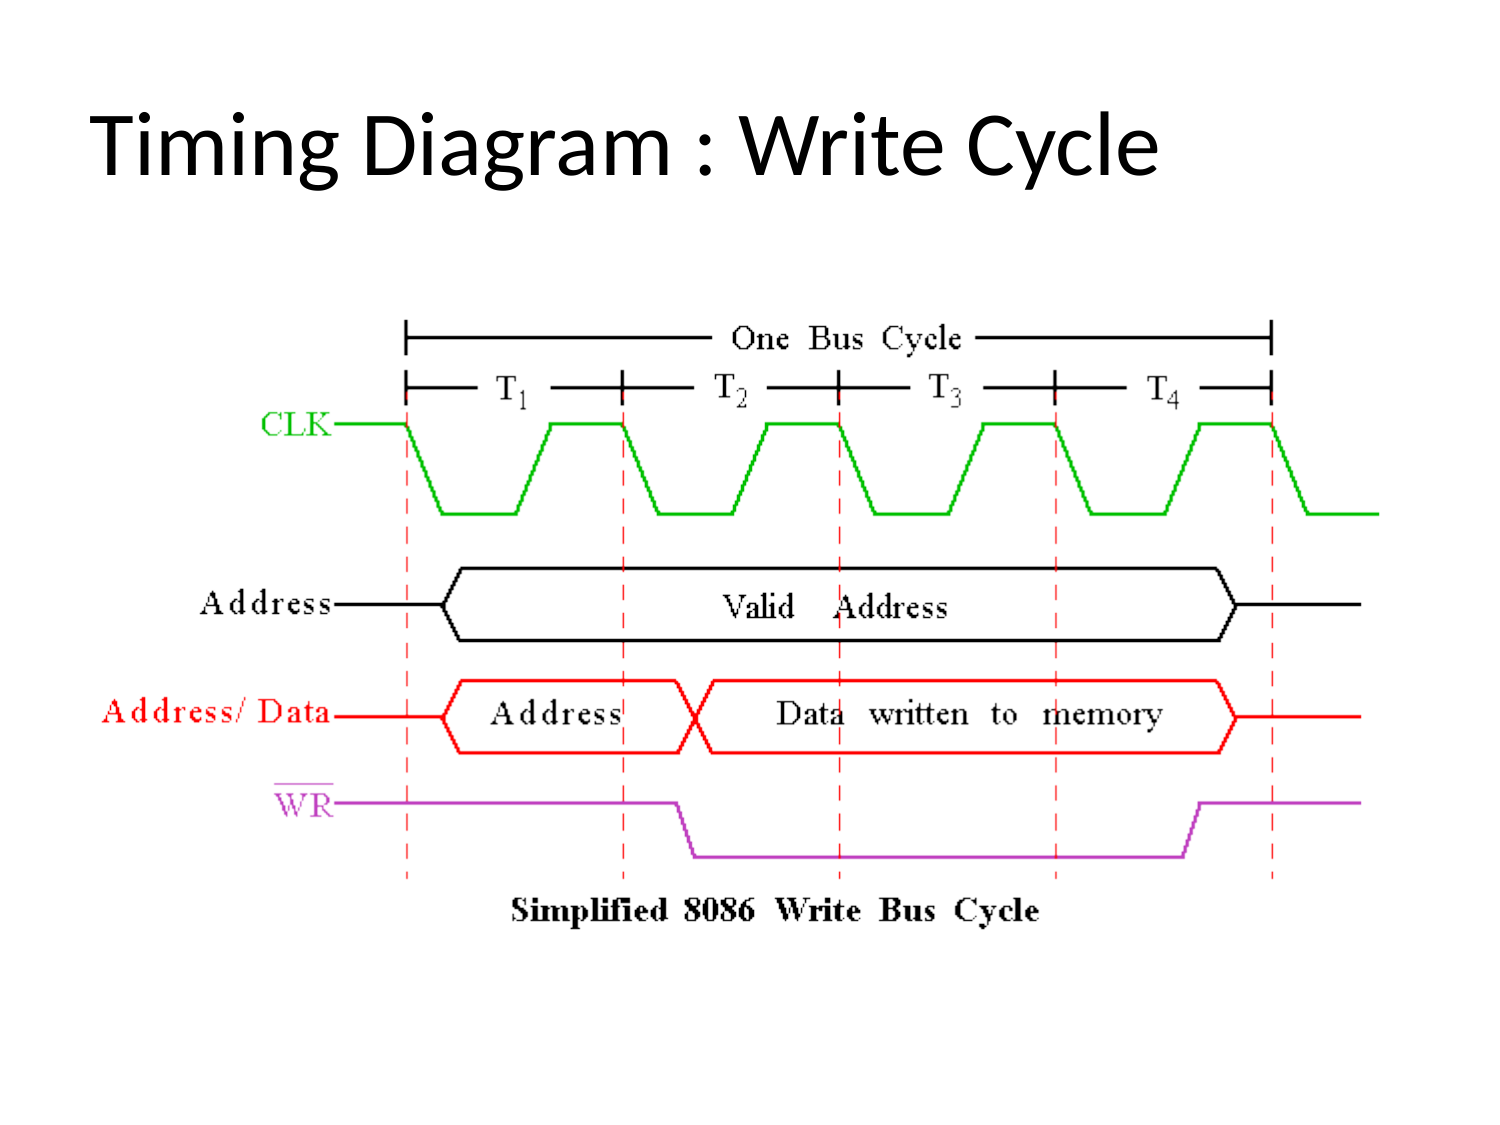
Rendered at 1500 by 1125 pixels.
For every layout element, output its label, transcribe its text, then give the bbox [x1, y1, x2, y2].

picture [100, 302, 1400, 954]
text_box Timing Diagram : Write Cycle [74, 45, 1425, 233]
